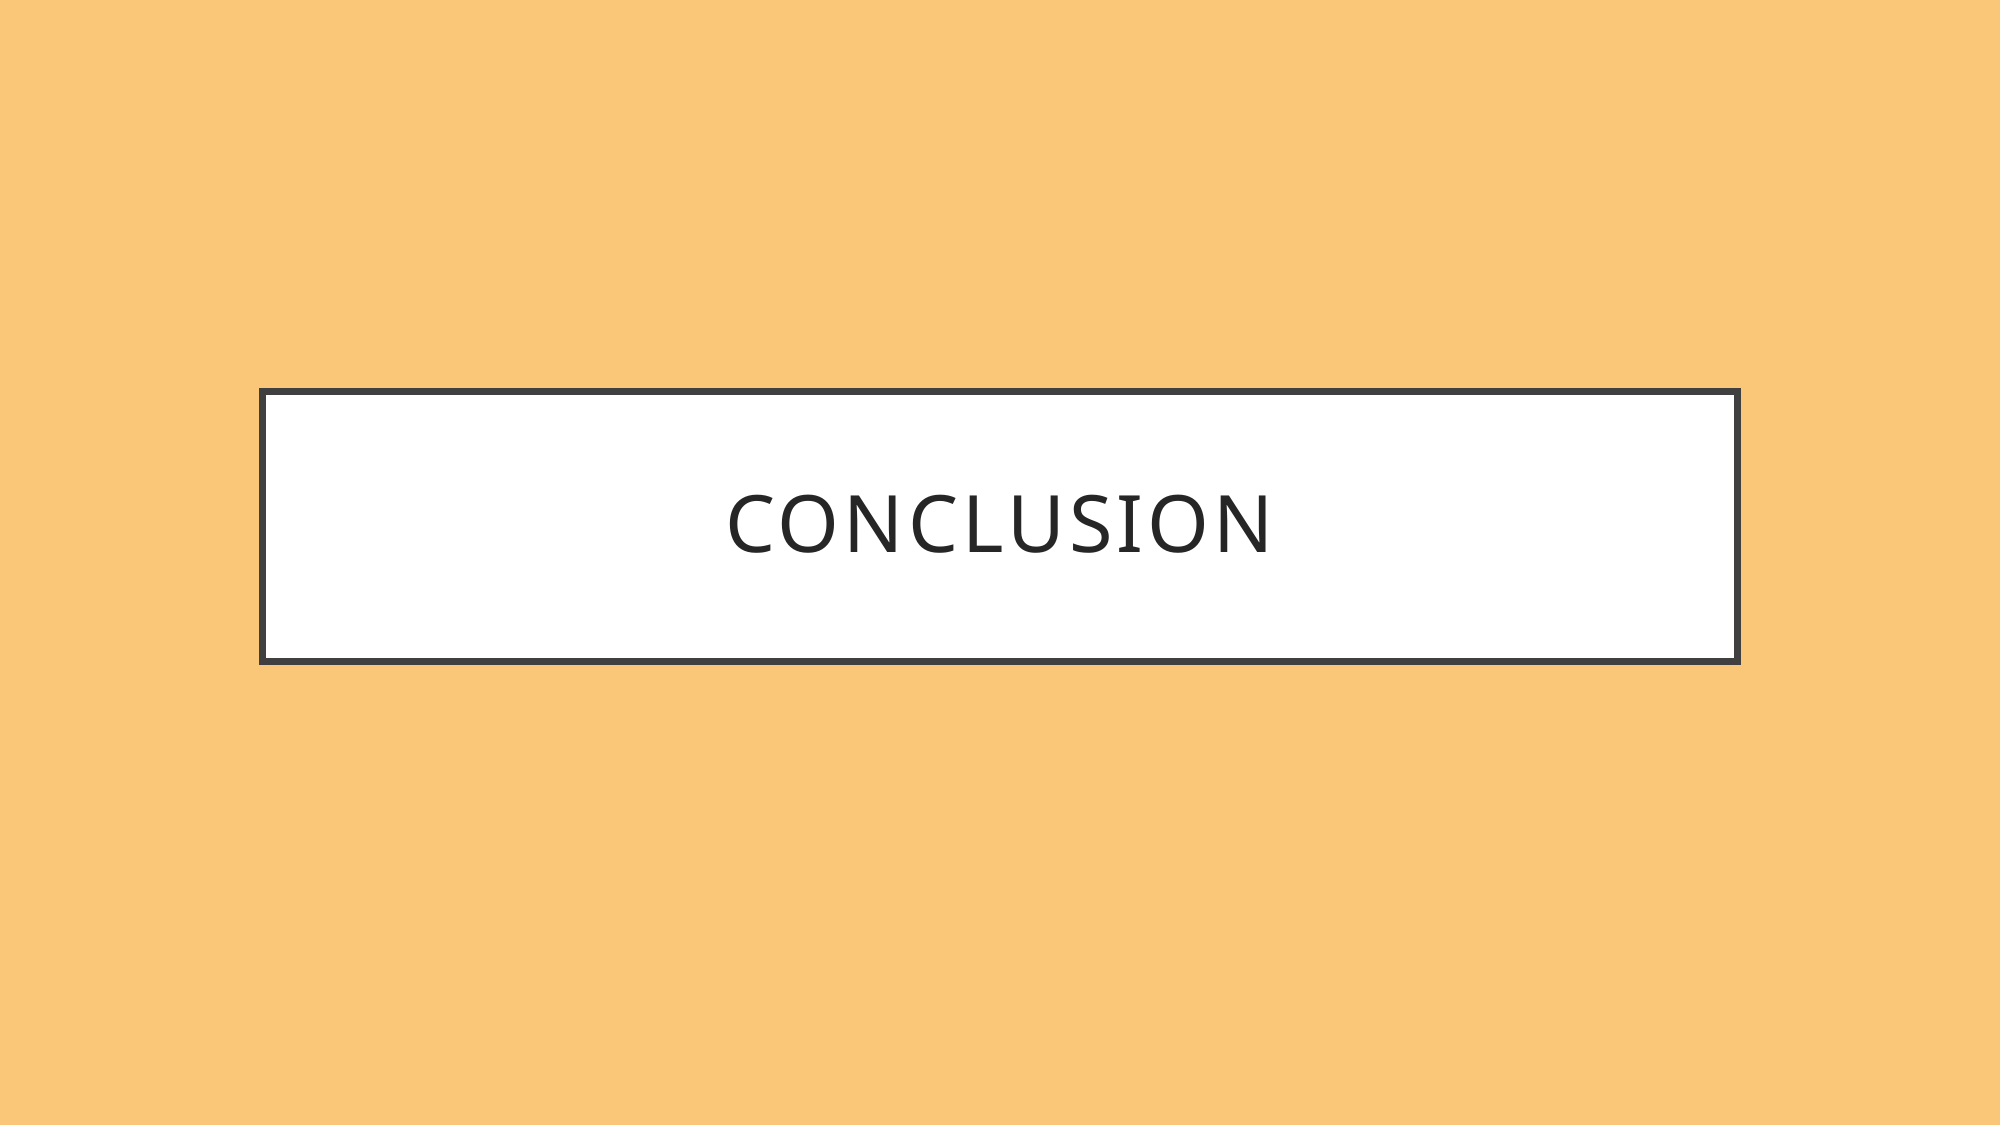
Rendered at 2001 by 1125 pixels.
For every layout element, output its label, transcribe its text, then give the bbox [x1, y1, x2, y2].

title Conclusion [259, 388, 1741, 665]
